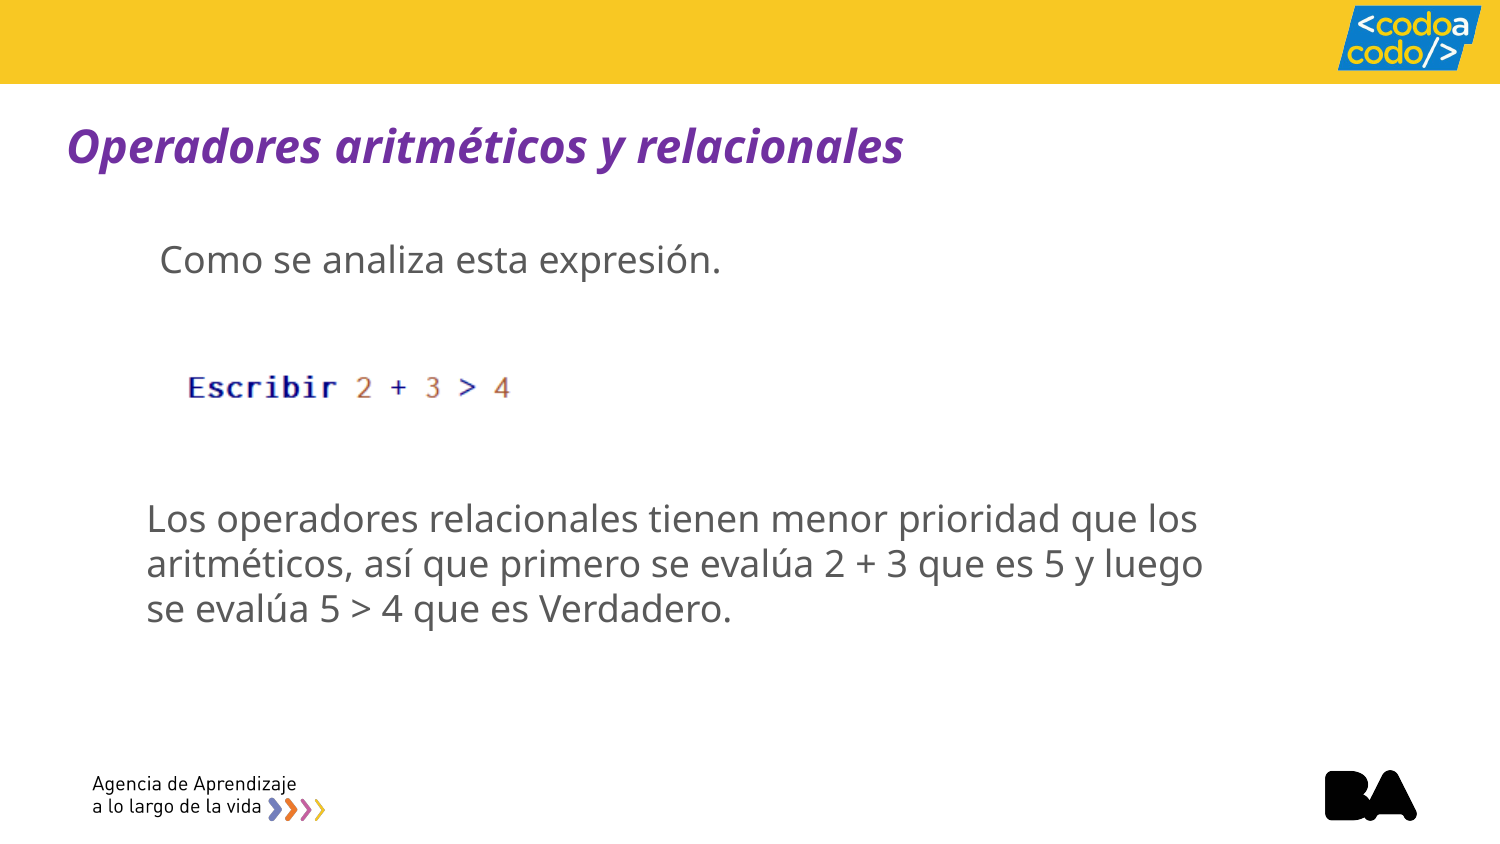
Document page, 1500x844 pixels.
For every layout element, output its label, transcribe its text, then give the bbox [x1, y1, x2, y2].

text_box Los operadores relacionales tienen menor prioridad que los aritméticos, así que primero se evalúa 2 + 3 que es 5 y luego se evalúa 5 > 4 que es Verdadero. [131, 487, 1266, 673]
picture [1337, 5, 1482, 71]
picture [70, 756, 344, 835]
text_box Como se analiza esta expresión. [144, 228, 1279, 324]
title Operadores aritméticos y relacionales [51, 98, 1446, 192]
picture [1325, 770, 1417, 821]
picture [144, 324, 589, 432]
